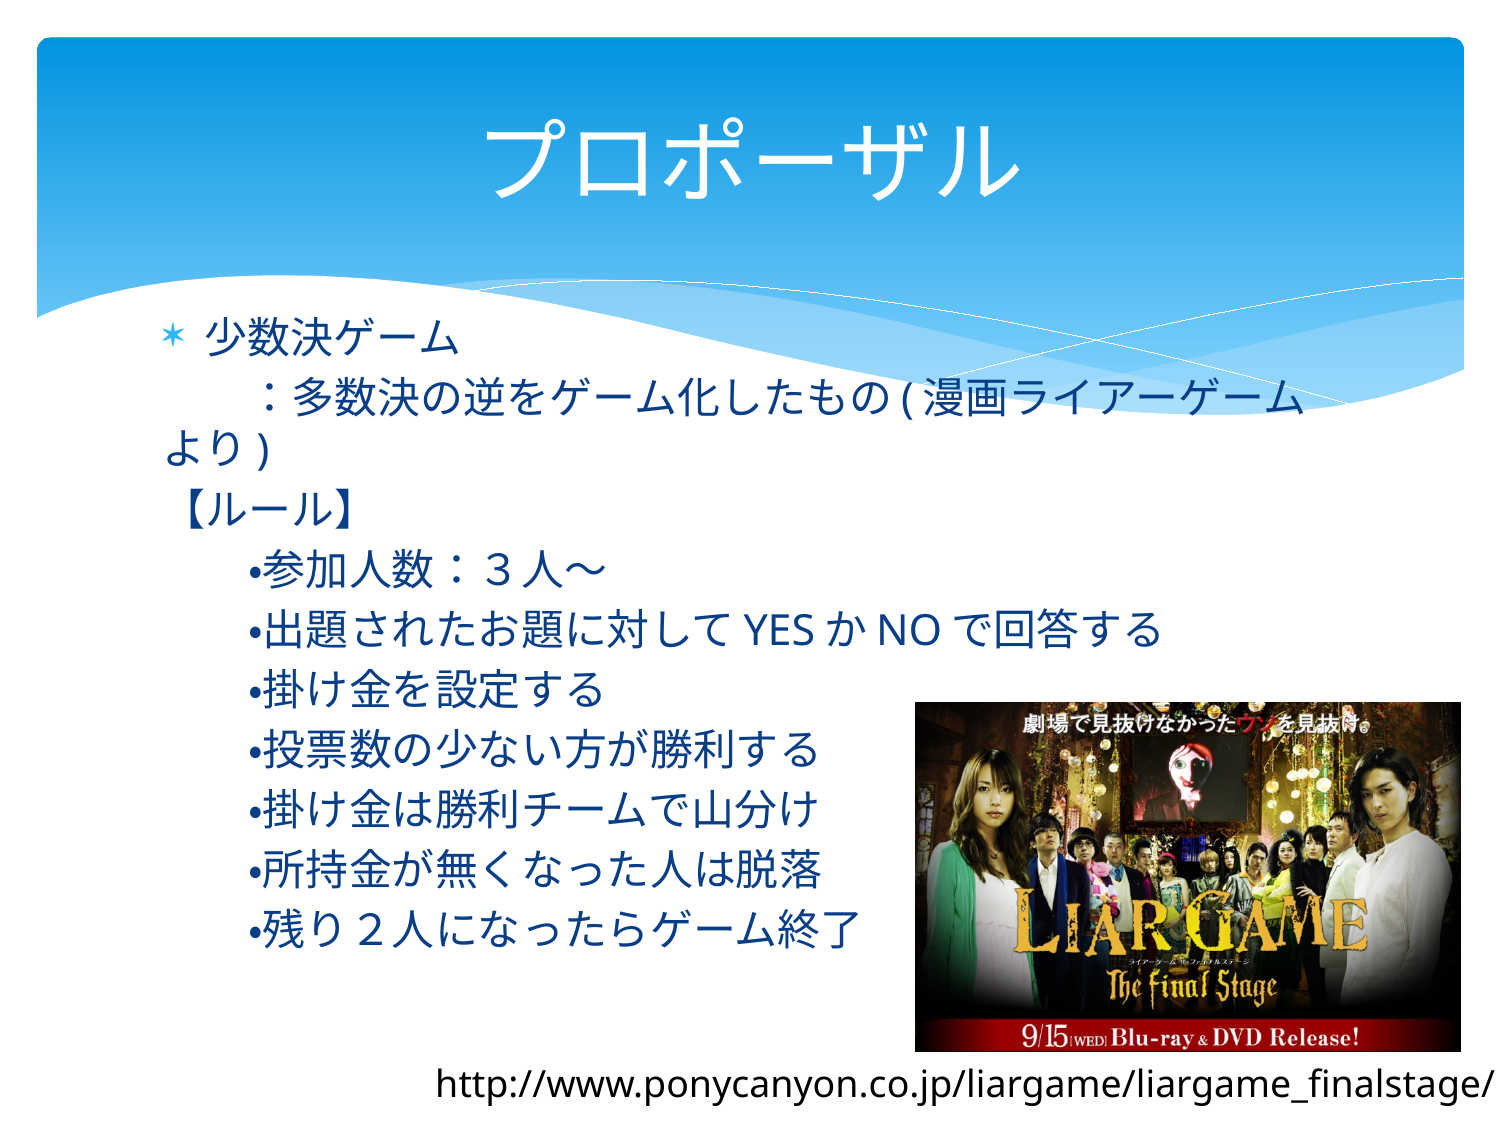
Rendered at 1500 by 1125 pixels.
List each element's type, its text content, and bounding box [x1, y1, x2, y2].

title プロポーザル [75, 55, 1425, 261]
list 少数決ゲーム ：多数決の逆をゲーム化したもの(漫画ライアーゲームより) 【ルール】 ・参加人数：３人～ ・出題されたお題に対してYESかNOで回答する ・掛け金を設定する ・投票数の少ない方が勝利する ・掛け金は勝利チームで山分け ・所持金が無くなった人は脱落 ・残り２人になったらゲーム終了 [147, 302, 1363, 965]
picture [915, 702, 1461, 1052]
text_box http://www.ponycanyon.co.jp/liargame/liargame_finalstage/ [420, 1052, 1500, 1112]
